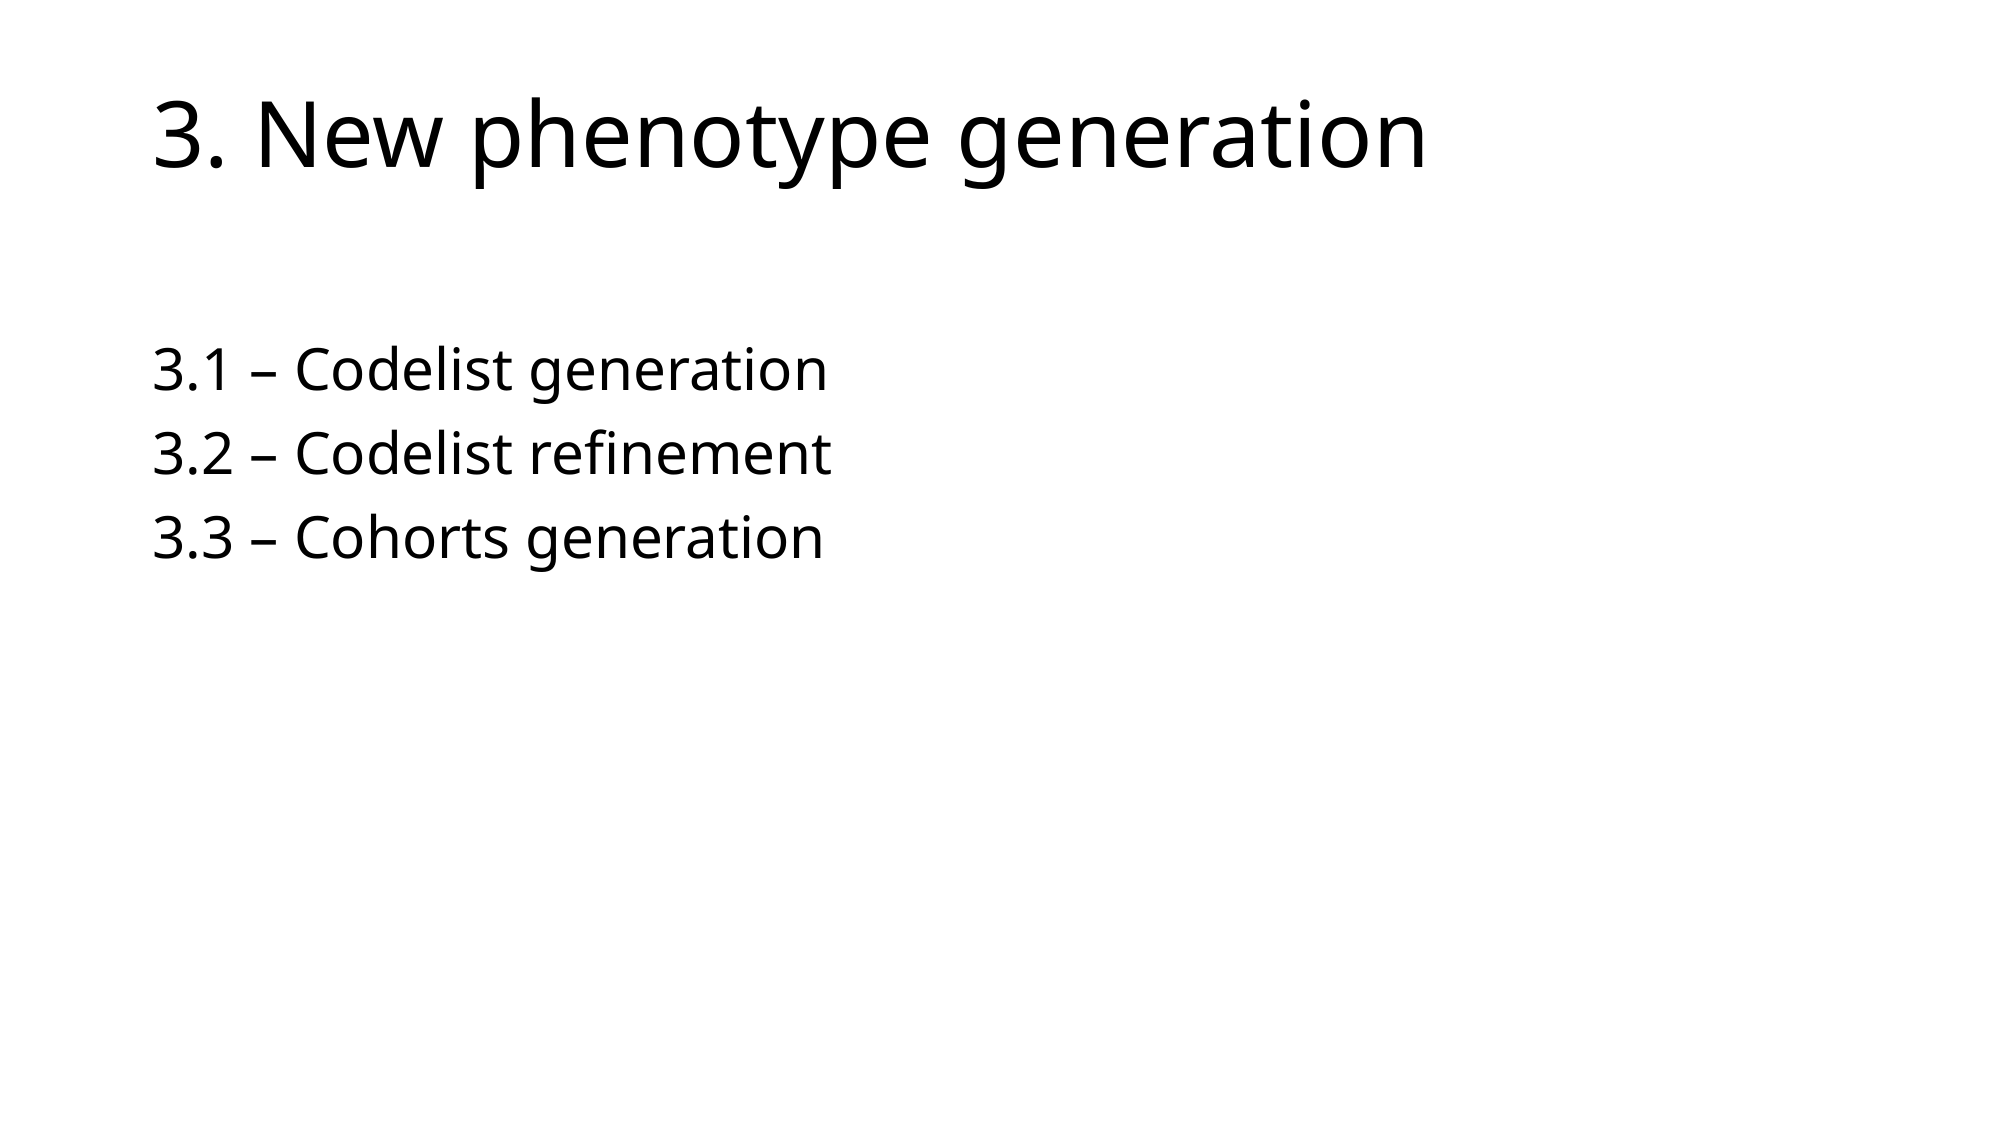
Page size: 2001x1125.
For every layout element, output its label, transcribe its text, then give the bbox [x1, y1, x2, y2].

list 3.1 – Codelist generation 3.2 – Codelist refinement 3.3 – Cohorts generation [137, 242, 1863, 1075]
title 3. New phenotype generation [137, 59, 1863, 217]
